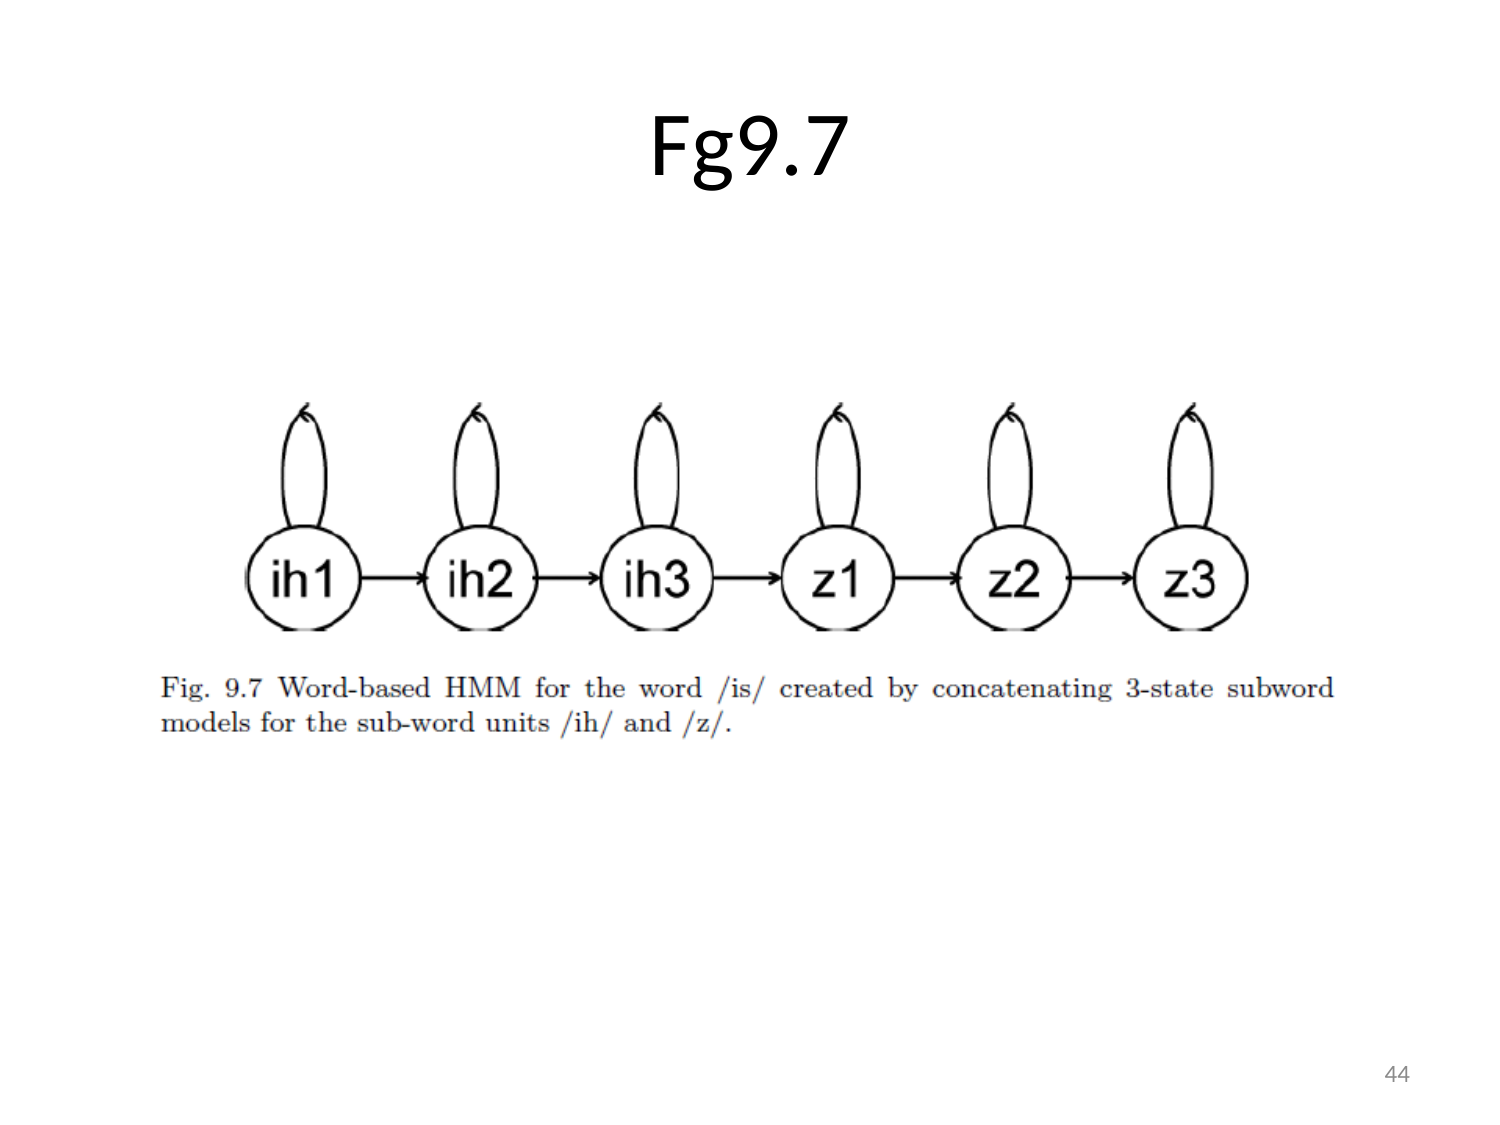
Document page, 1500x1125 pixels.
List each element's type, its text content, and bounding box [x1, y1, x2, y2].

title Fg9.7 [75, 45, 1425, 233]
picture [151, 379, 1349, 746]
slide_number 44 [1074, 1042, 1425, 1103]
